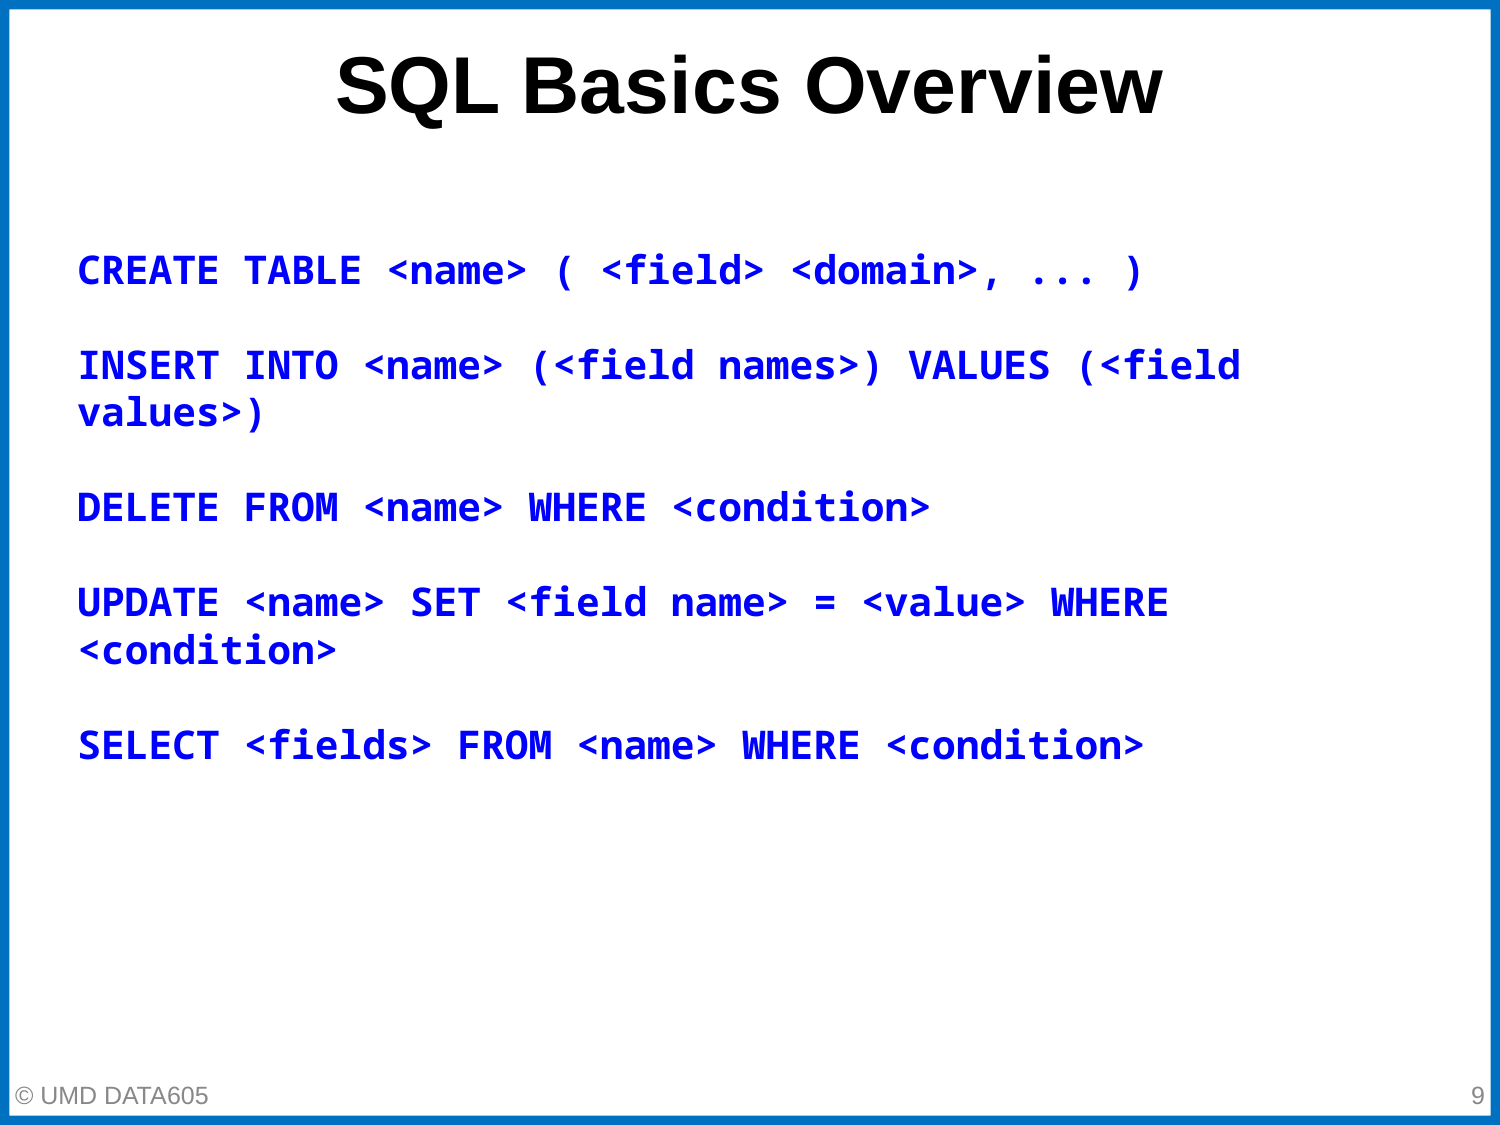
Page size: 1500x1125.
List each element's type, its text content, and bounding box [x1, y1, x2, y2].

footer © UMD DATA605 [0, 1065, 550, 1125]
title SQL Basics Overview [24, 24, 1475, 138]
text_box CREATE TABLE <name> ( <field> <domain>, ... ) INSERT INTO <name> (<field names>) VALUES (<field values>) DELETE FROM <name> WHERE <condition> UPDATE <name> SET <field name> = <value> WHERE <condition> SELECT <fields> FROM <name> WHERE <condition> [62, 237, 1400, 775]
slide_number ‹#› [1149, 1065, 1500, 1125]
